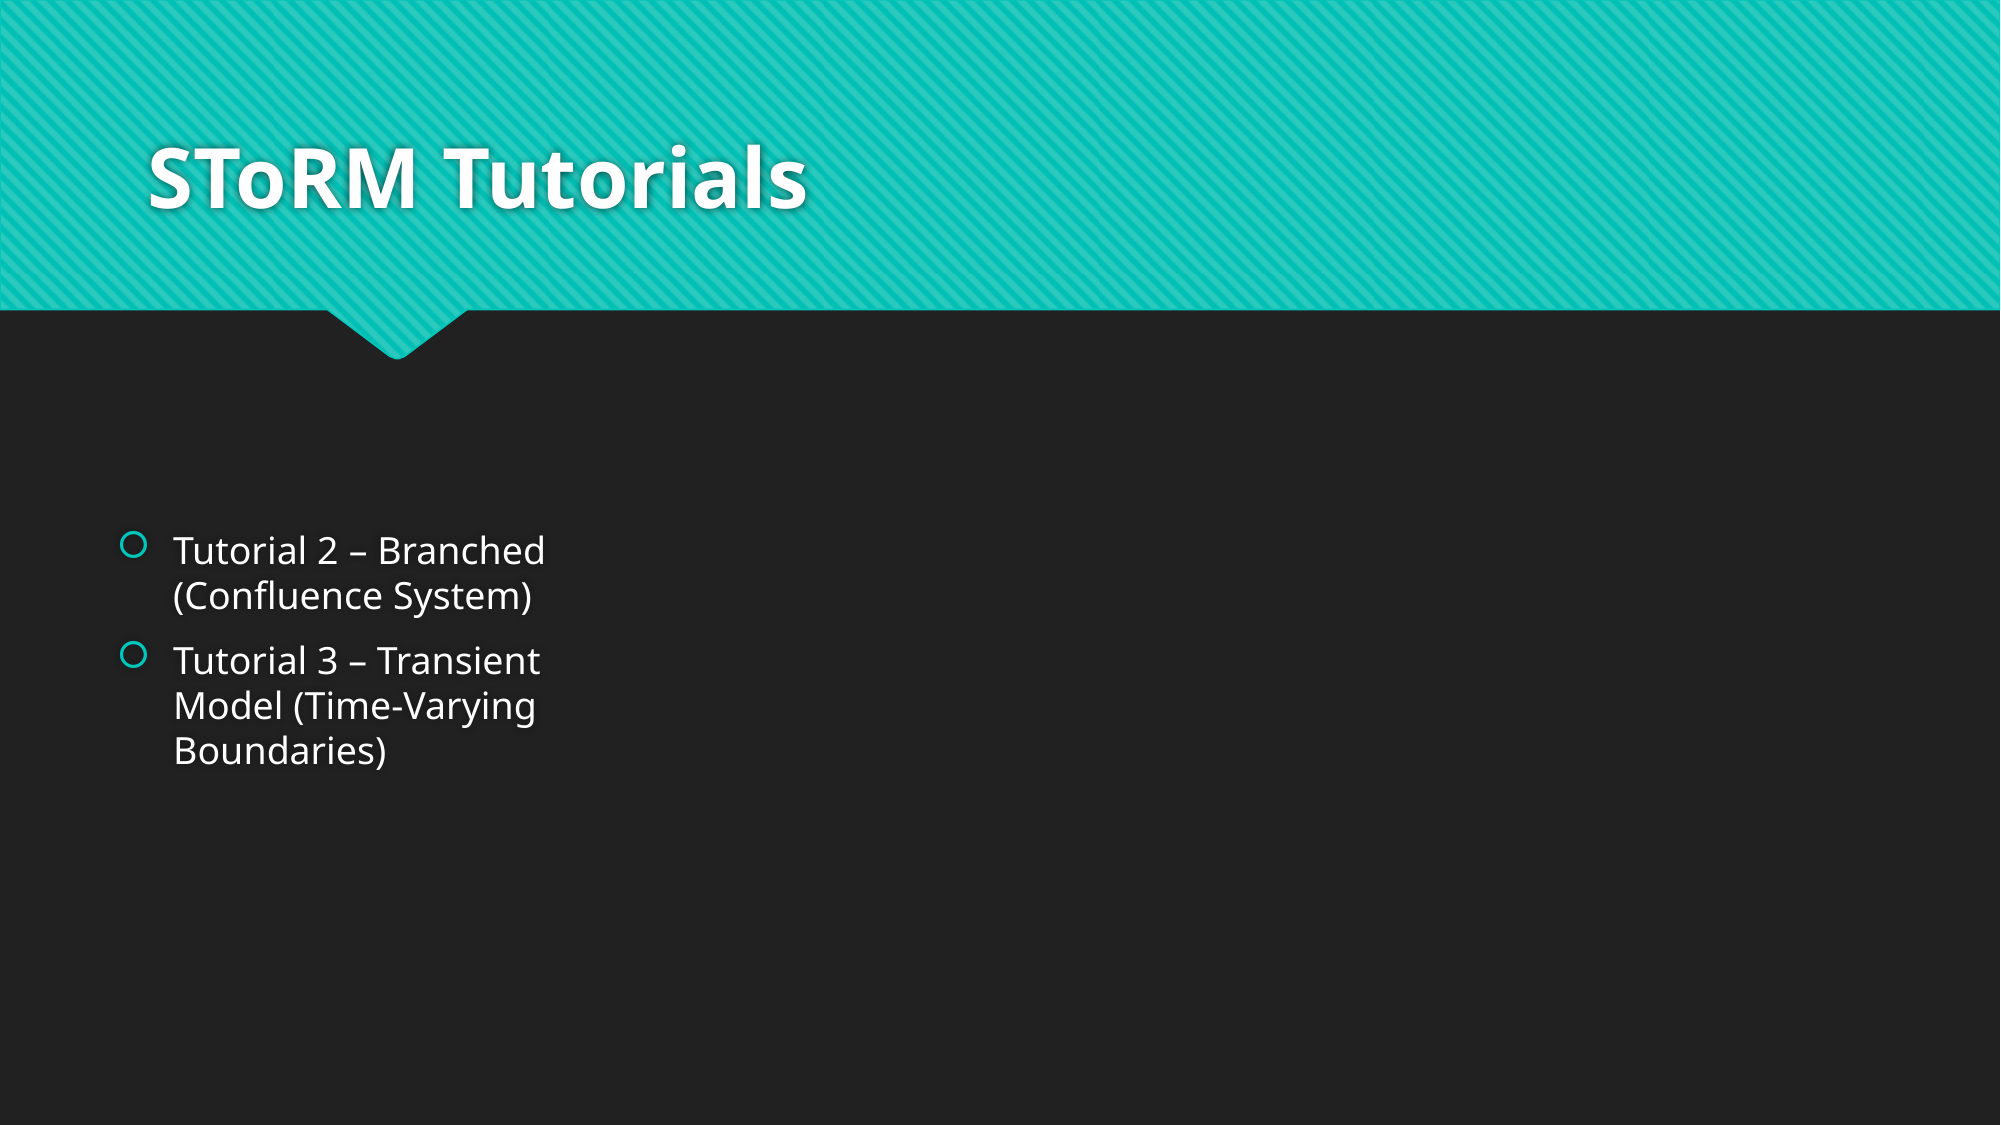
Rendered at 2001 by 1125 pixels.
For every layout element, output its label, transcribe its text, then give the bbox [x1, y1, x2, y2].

list Tutorial 2 – Branched (Confluence System) Tutorial 3 – Transient Model (Time-Varying Boundaries) [101, 448, 630, 1046]
title SToRM Tutorials [132, 73, 1868, 233]
